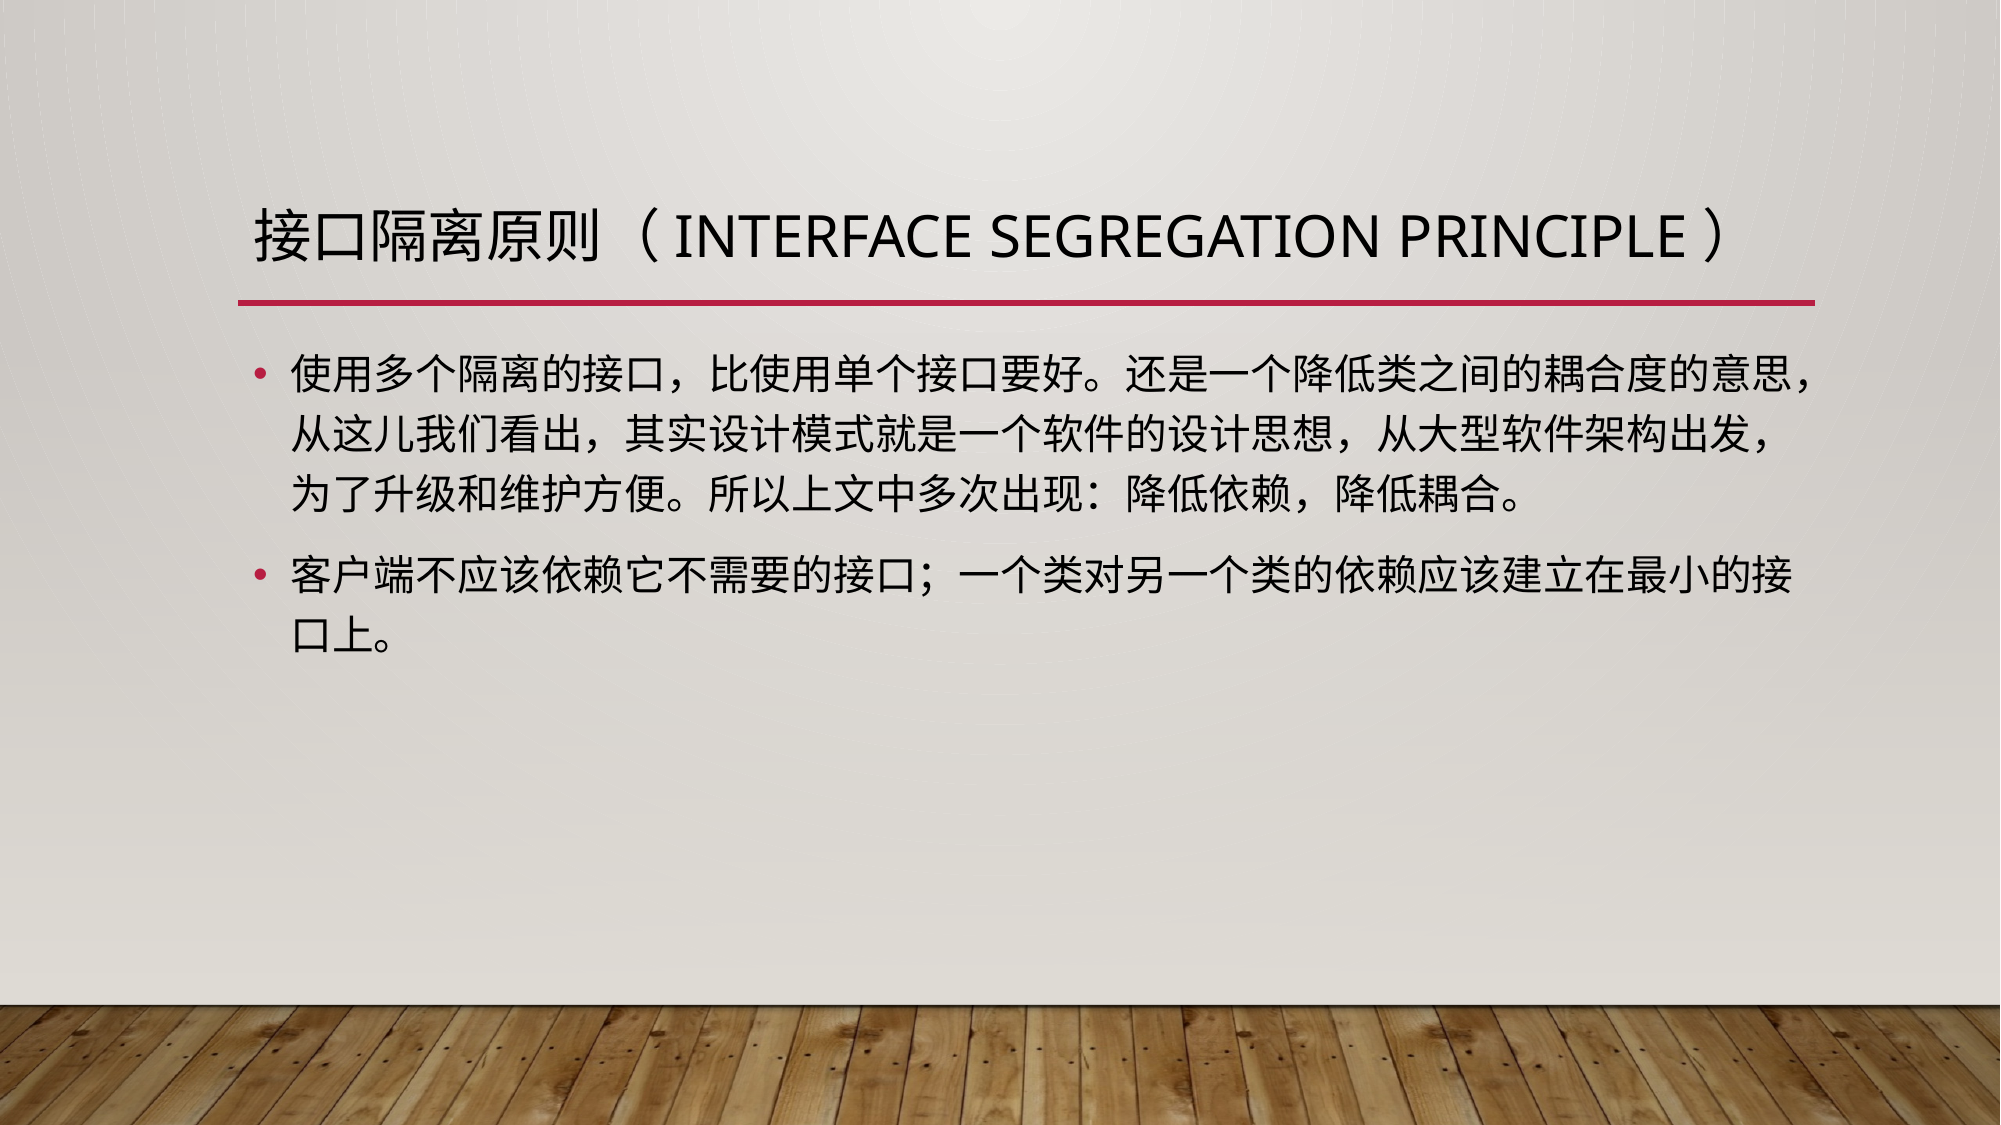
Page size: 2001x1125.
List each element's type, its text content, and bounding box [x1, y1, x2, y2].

title 接口隔离原则（Interface Segregation Principle） [238, 199, 1814, 305]
picture [0, 1005, 2000, 1125]
list 使用多个隔离的接口，比使用单个接口要好。还是一个降低类之间的耦合度的意思，从这儿我们看出，其实设计模式就是一个软件的设计思想，从大型软件架构出发，为了升级和维护方便。所以上文中多次出现：降低依赖，降低耦合。 客户端不应该依赖它不需要的接口；一个类对另一个类的依赖应该建立在最小的接口上。 [238, 330, 1814, 897]
